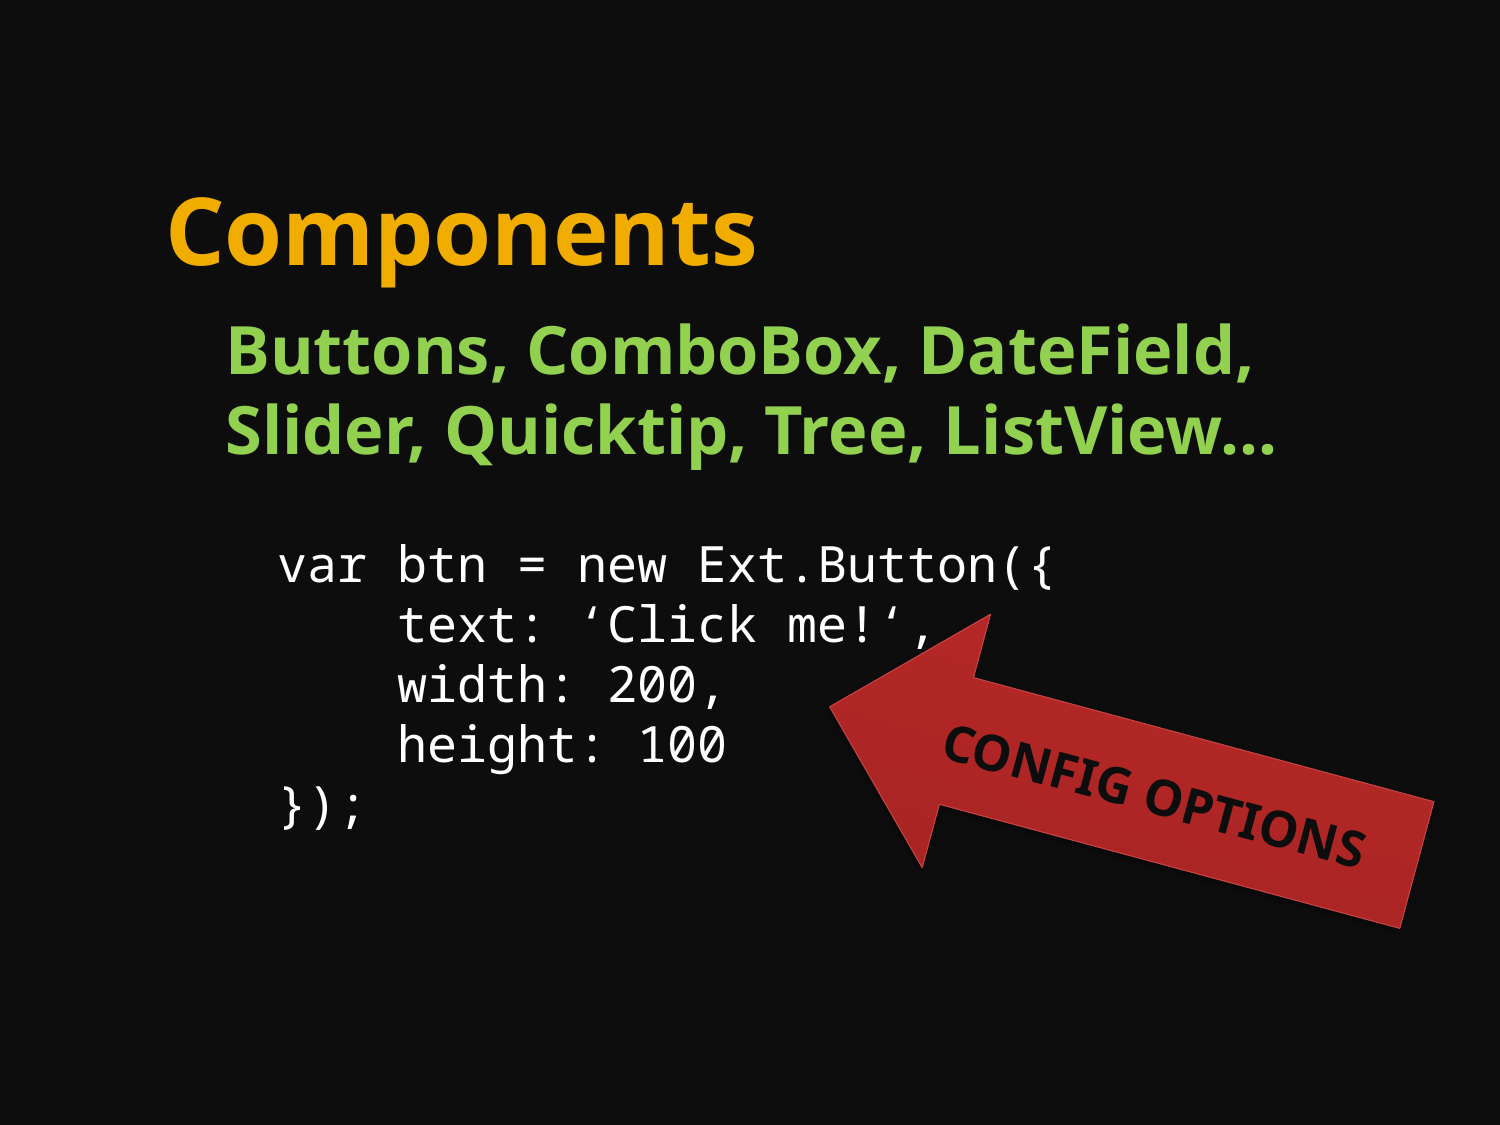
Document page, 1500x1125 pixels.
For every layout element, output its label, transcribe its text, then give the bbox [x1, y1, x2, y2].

text_box var btn = new Ext.Button({ text: ‘Click me!‘, width: 200, height: 100 }); [262, 524, 1263, 840]
title Components [150, 125, 1500, 331]
text_box CONFIG OPTIONS [829, 613, 1435, 929]
list Buttons, ComboBox, DateField, Slider, Quicktip, Tree, ListView... [112, 212, 1350, 563]
